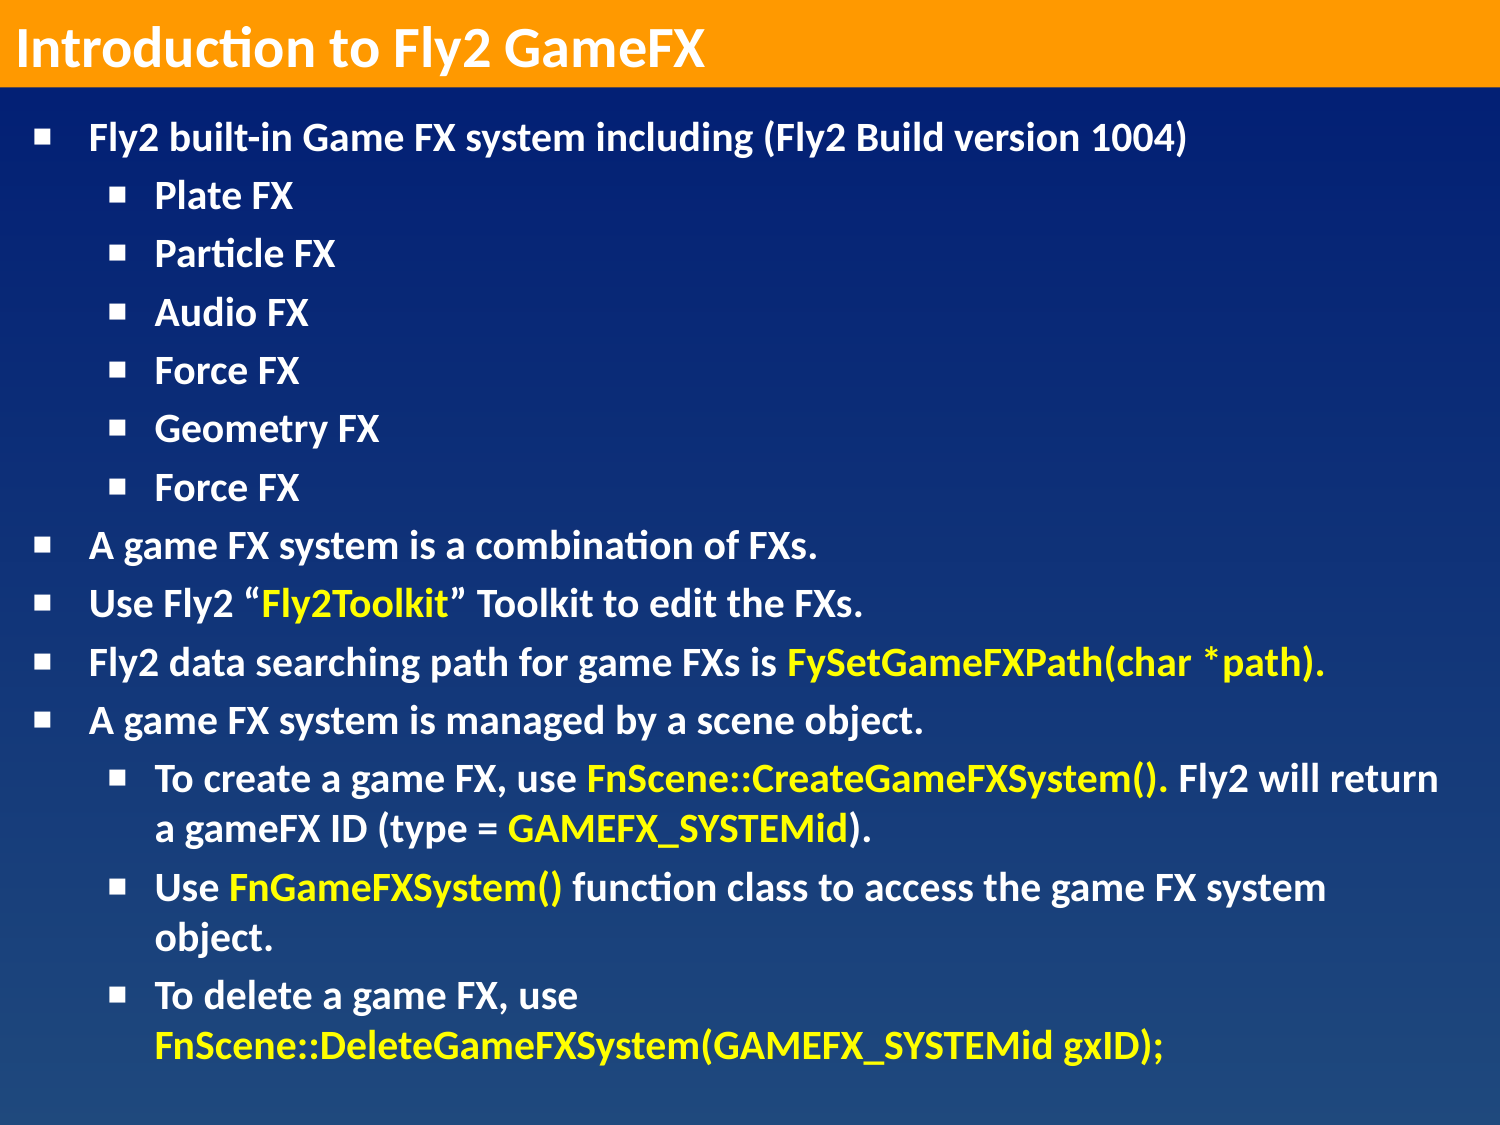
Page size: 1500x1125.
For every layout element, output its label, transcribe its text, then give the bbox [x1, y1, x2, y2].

text_box Introduction to Fly2 GameFX [0, 0, 1500, 88]
text_box Fly2 built-in Game FX system including (Fly2 Build version 1004) Plate FX Particle FX Audio FX Force FX Geometry FX Force FX A game FX system is a combination of FXs. Use Fly2 “Fly2Toolkit” Toolkit to edit the FXs. Fly2 data searching path for game FXs is FySetGameFXPath(char *path). A game FX system is managed by a scene object. To create a game FX, use FnScene::CreateGameFXSystem(). Fly2 will return a gameFX ID (type = GAMEFX_SYSTEMid). Use FnGameFXSystem() function class to access the game FX system object. To delete a game FX, use FnScene::DeleteGameFXSystem(GAMEFX_SYSTEMid gxID); [17, 101, 1471, 1083]
